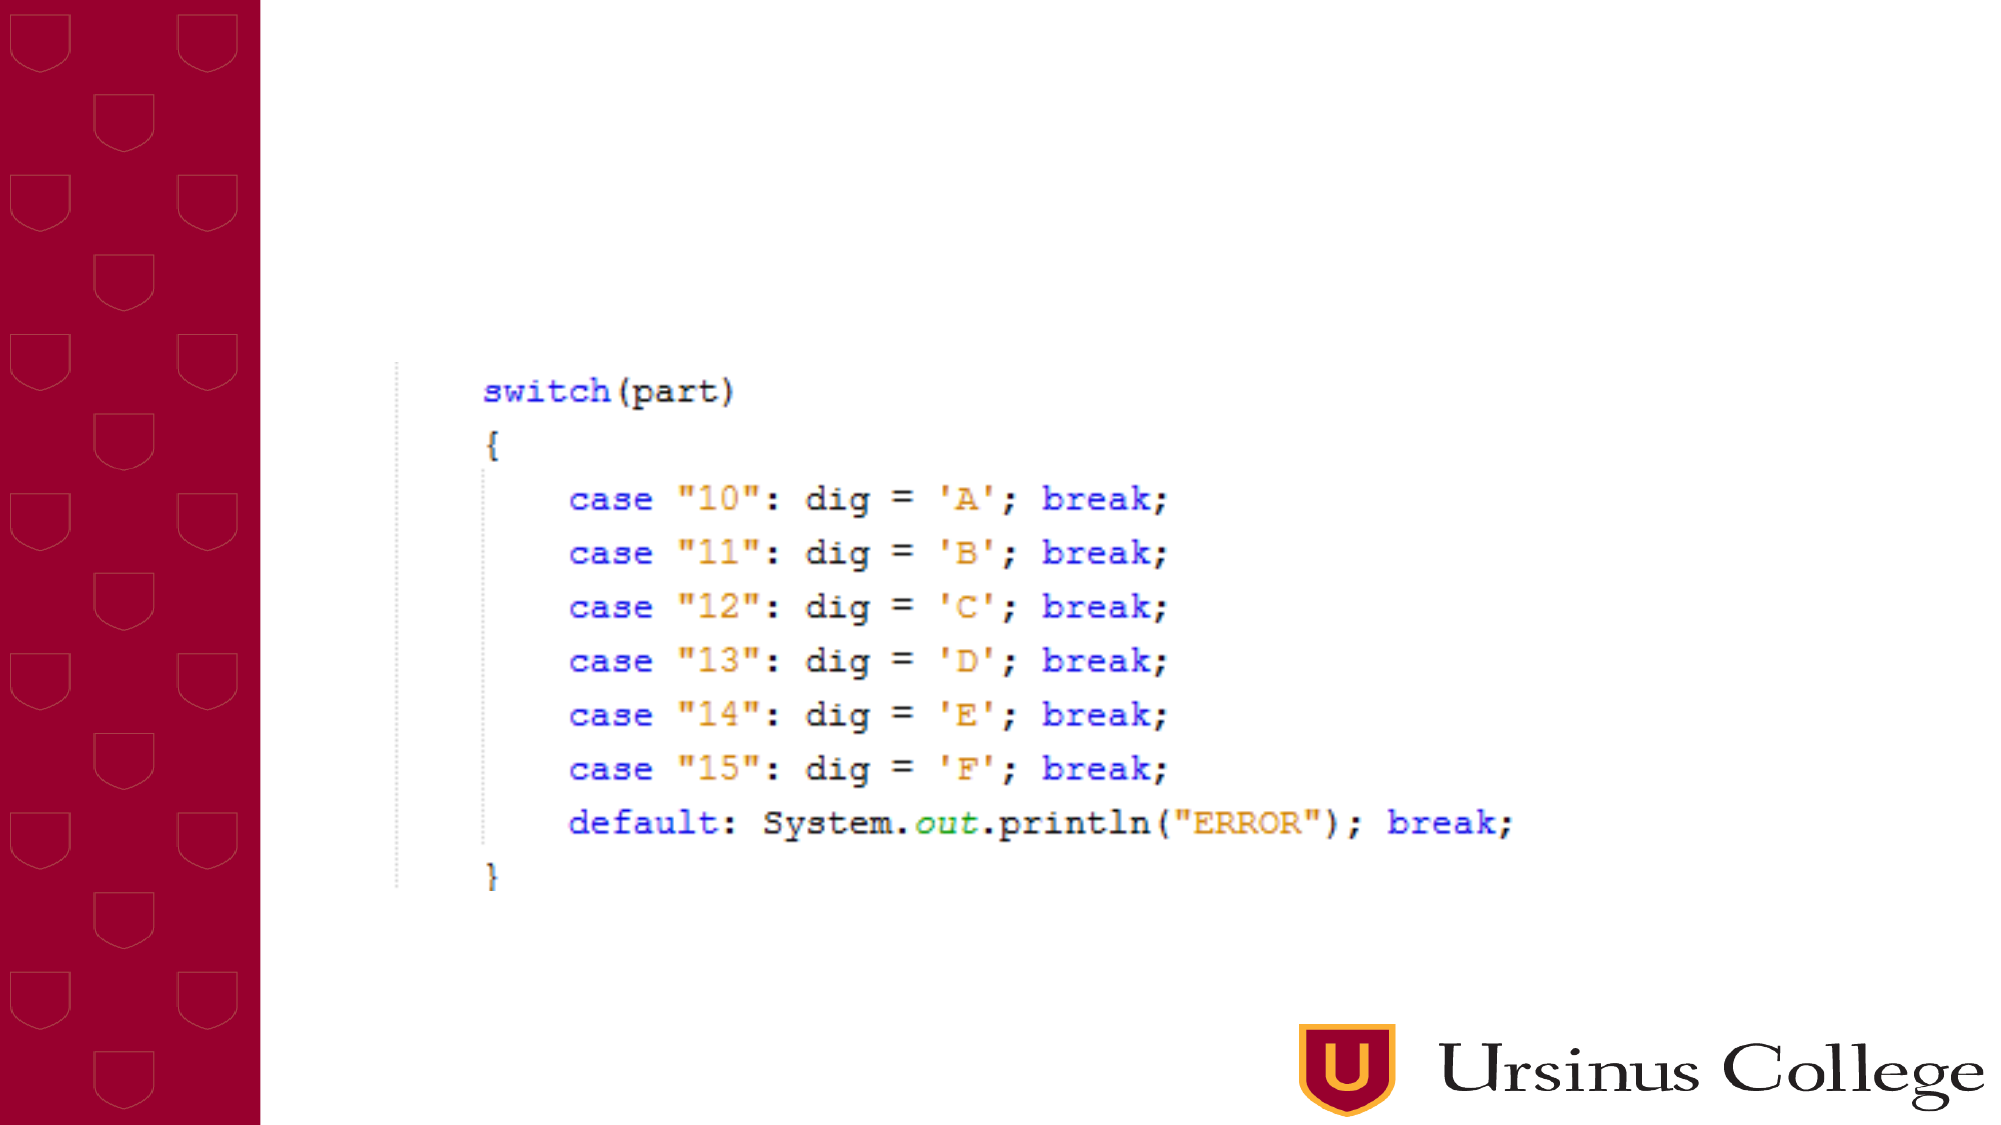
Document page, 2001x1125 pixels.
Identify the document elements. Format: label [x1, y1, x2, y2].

picture [1299, 1024, 1984, 1117]
picture [0, 0, 261, 1125]
picture [326, 362, 1575, 891]
